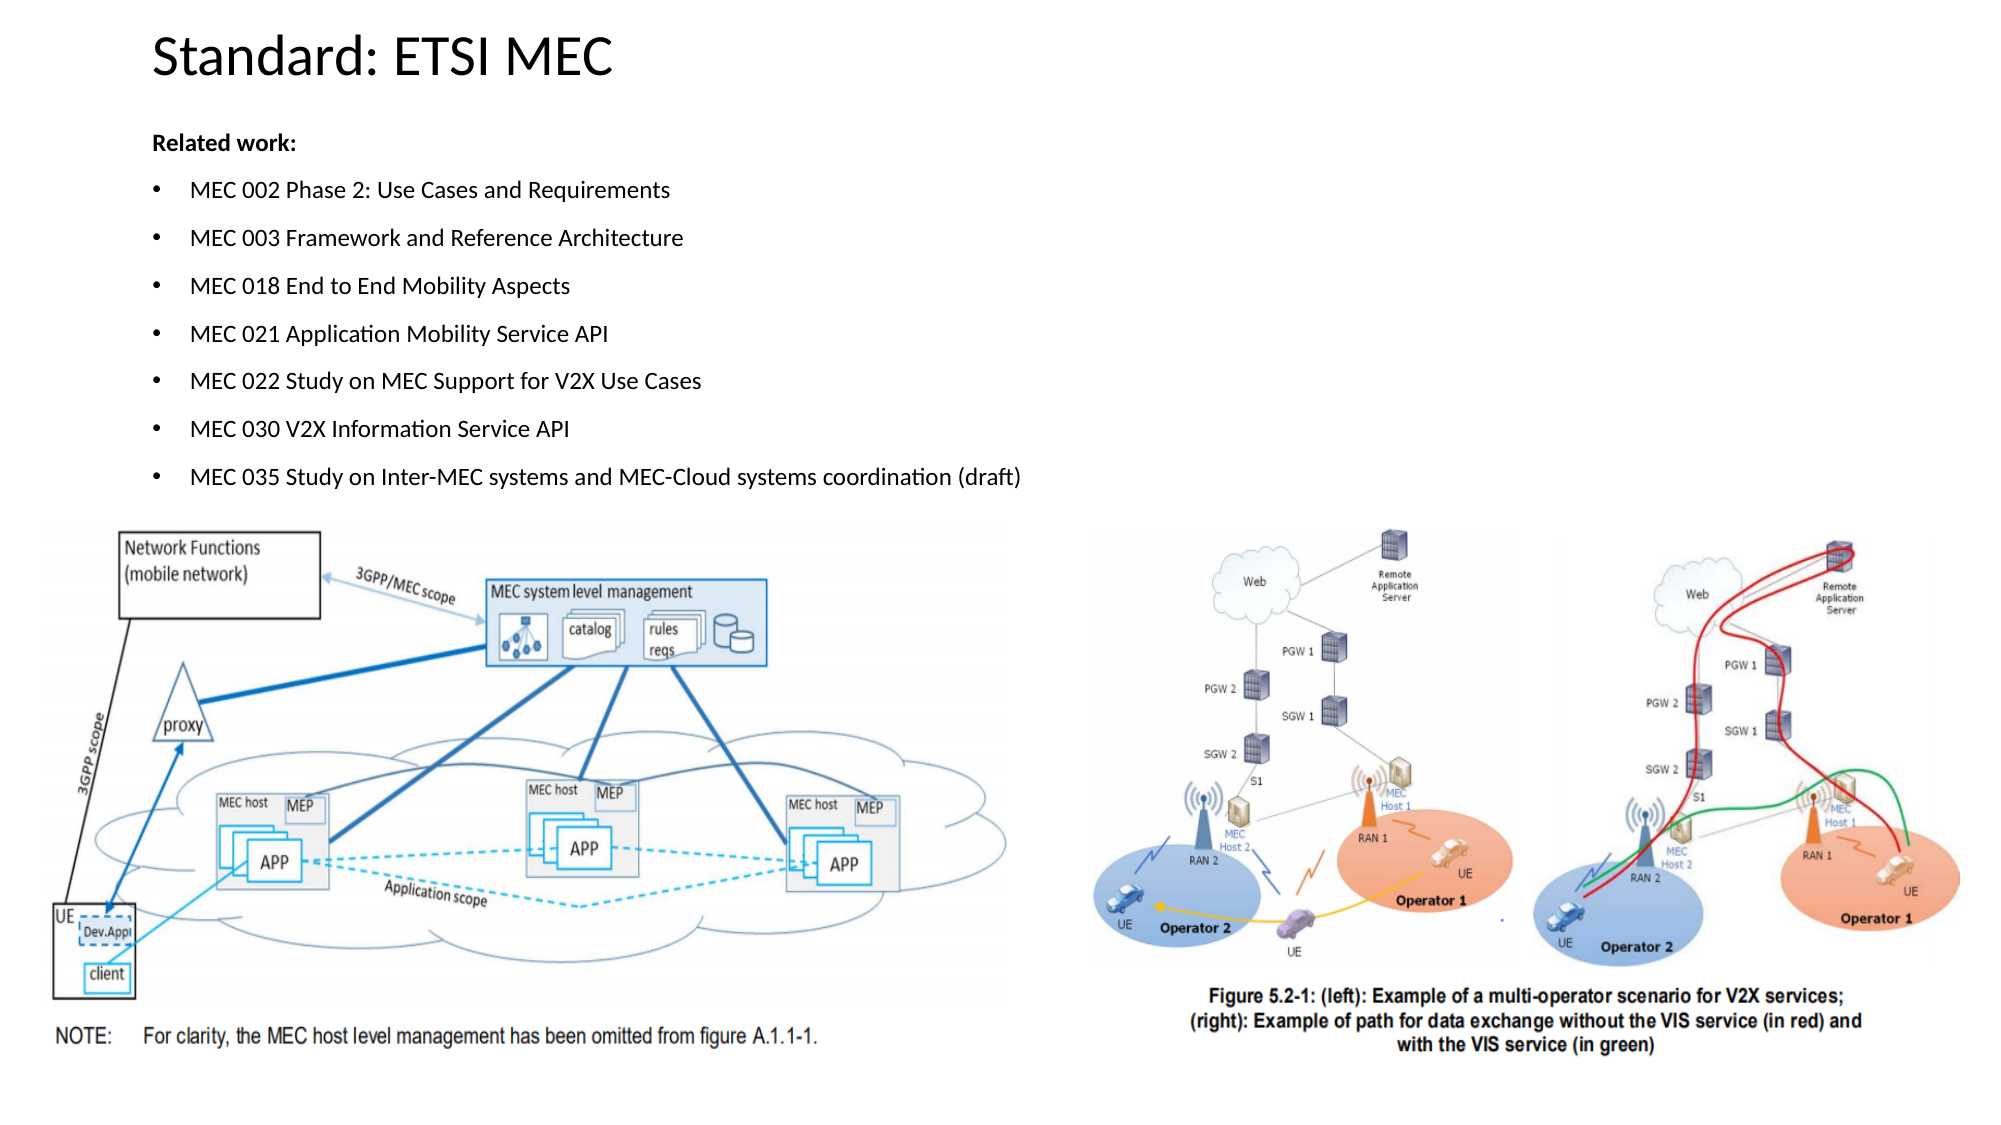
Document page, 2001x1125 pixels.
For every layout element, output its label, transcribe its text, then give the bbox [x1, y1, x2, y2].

title Standard: ETSI MEC [137, 24, 1863, 88]
picture [1065, 519, 1972, 1070]
list Related work: MEC 002 Phase 2: Use Cases and Requirements MEC 003 Framework and Reference Architecture MEC 018 End to End Mobility Aspects MEC 021 Application Mobility Service API MEC 022 Study on MEC Support for V2X Use Cases MEC 030 V2X Information Service API MEC 035 Study on Inter-MEC systems and MEC-Cloud systems coordination (draft) [137, 122, 1814, 510]
picture [43, 519, 1011, 1054]
